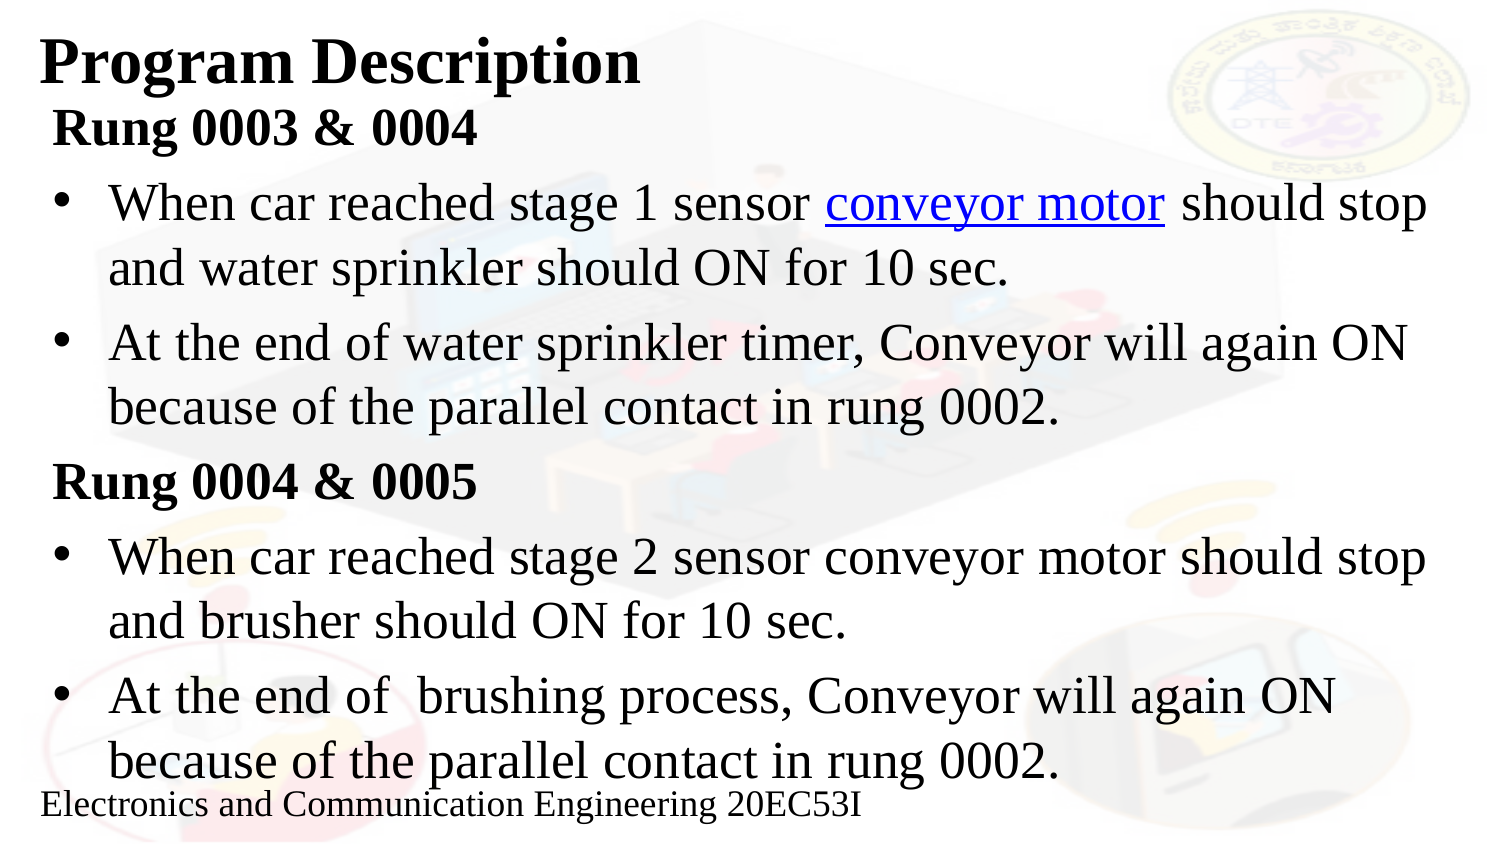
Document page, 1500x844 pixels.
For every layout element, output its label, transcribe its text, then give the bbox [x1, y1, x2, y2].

list Rung 0003 & 0004 When car reached stage 1 sensor conveyor motor should stop and water sprinkler should ON for 10 sec. At the end of water sprinkler timer, Conveyor will again ON because of the parallel contact in rung 0002. Rung 0004 & 0005 When car reached stage 2 sensor conveyor motor should stop and brusher should ON for 10 sec. At the end of brushing process, Conveyor will again ON because of the parallel contact in rung 0002. [37, 84, 1500, 797]
title Program Description [24, 0, 1375, 114]
text_box Electronics and Communication Engineering 20EC53I [0, 771, 888, 832]
